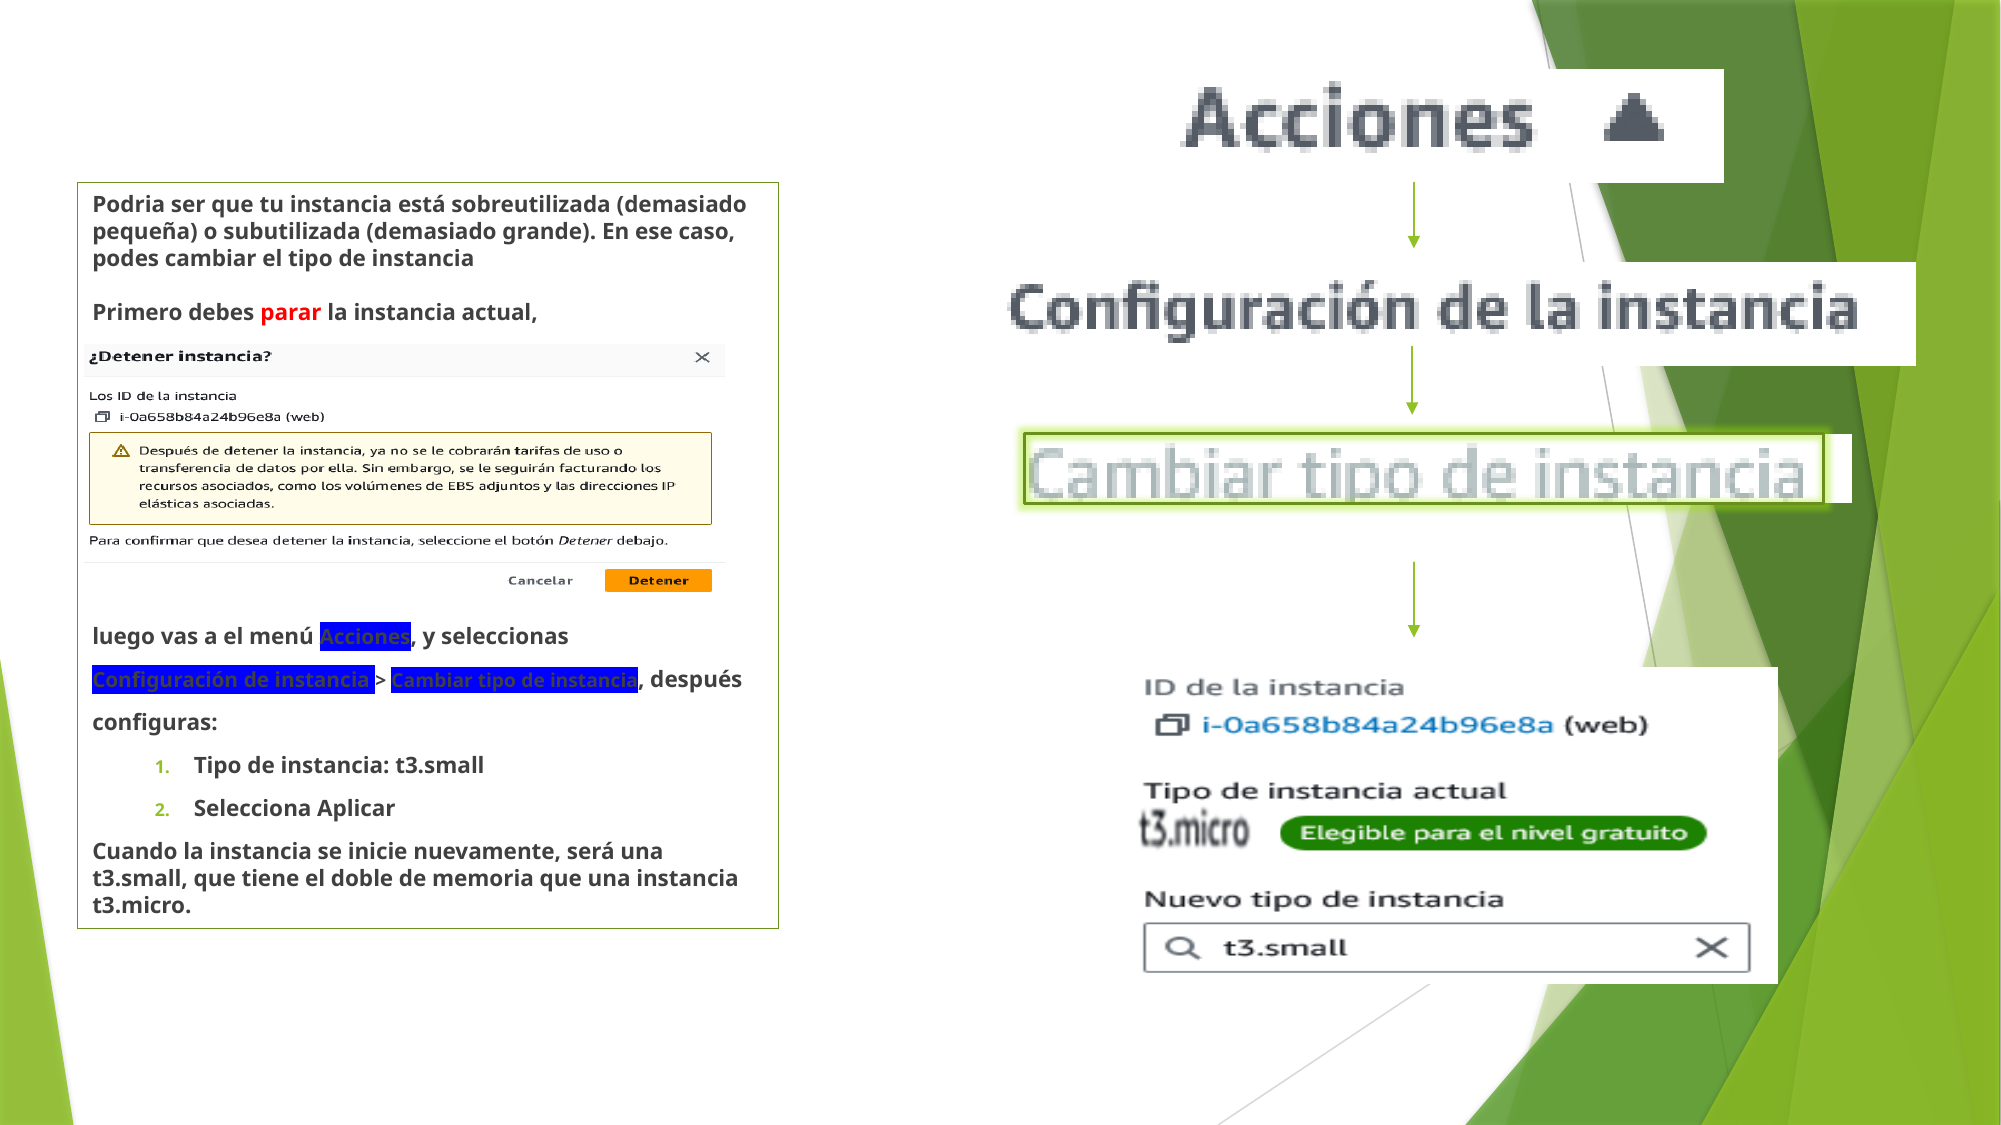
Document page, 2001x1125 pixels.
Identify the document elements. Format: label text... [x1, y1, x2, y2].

list Podria ser que tu instancia está sobreutilizada (demasiado pequeña) o subutilizada (demasiado grande). En ese caso, podes cambiar el tipo de instancia Primero debes parar la instancia actual, | luego vas a el menú Acciones, y seleccionas Configuración de instancia > Cambiar tipo de instancia, después configuras: Tipo de instancia: t3.small Selecciona Aplicar Cuando la instancia se inicie nuevamente, será una t3.small, que tiene el doble de memoria que una instancia t3.micro. [77, 182, 779, 929]
picture [975, 433, 1852, 503]
picture [83, 343, 726, 610]
picture [1132, 667, 1778, 985]
picture [993, 262, 1917, 367]
picture [1103, 68, 1725, 184]
